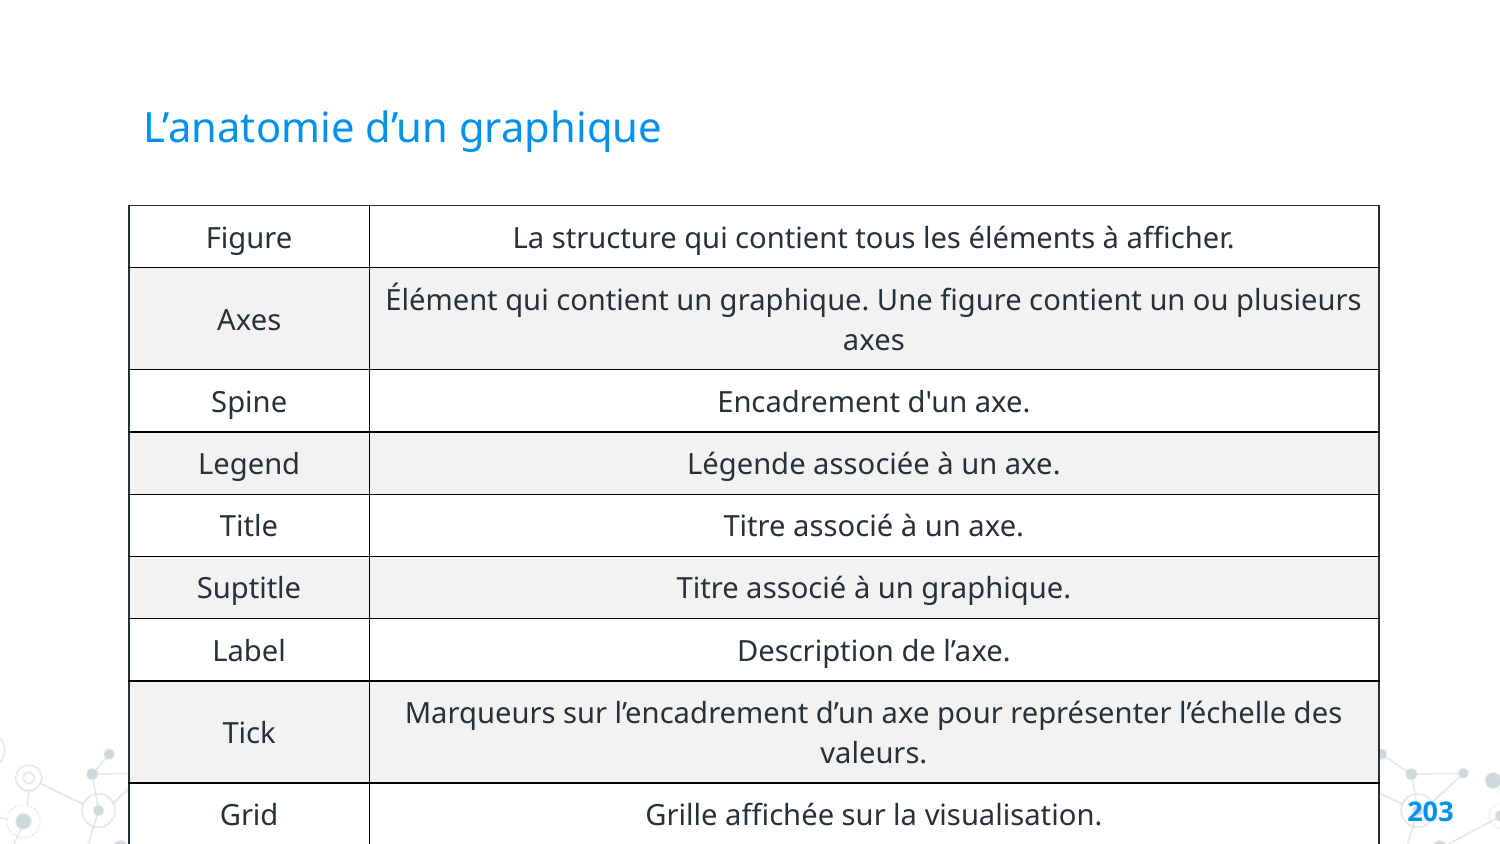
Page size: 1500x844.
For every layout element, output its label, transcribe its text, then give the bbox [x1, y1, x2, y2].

table_cell Axes [130, 268, 369, 369]
title L’anatomie d’un graphique [128, 50, 1372, 166]
table_cell Tick [130, 682, 369, 782]
table_header La structure qui contient tous les éléments à afficher. [370, 206, 1378, 267]
table_cell Grid [130, 784, 369, 844]
table_cell Description de l’axe. [370, 619, 1378, 680]
table_header Figure [130, 206, 369, 267]
table_cell Title [130, 495, 369, 556]
slide_number 202 [1380, 779, 1469, 844]
table_cell Marqueurs sur l’encadrement d’un axe pour représenter l’échelle des valeurs. [370, 682, 1378, 782]
table_cell Légende associée à un axe. [370, 433, 1378, 494]
table_cell Encadrement d'un axe. [370, 370, 1378, 431]
table_cell Suptitle [130, 557, 369, 618]
picture [0, 0, 1500, 844]
table_cell Label [130, 619, 369, 680]
table_cell Grille affichée sur la visualisation. [370, 784, 1378, 844]
table_cell Legend [130, 433, 369, 494]
table_cell Titre associé à un axe. [370, 495, 1378, 556]
table_cell Élément qui contient un graphique. Une figure contient un ou plusieurs axes [370, 268, 1378, 369]
table_cell Spine [130, 370, 369, 431]
table_cell Titre associé à un graphique. [370, 557, 1378, 618]
